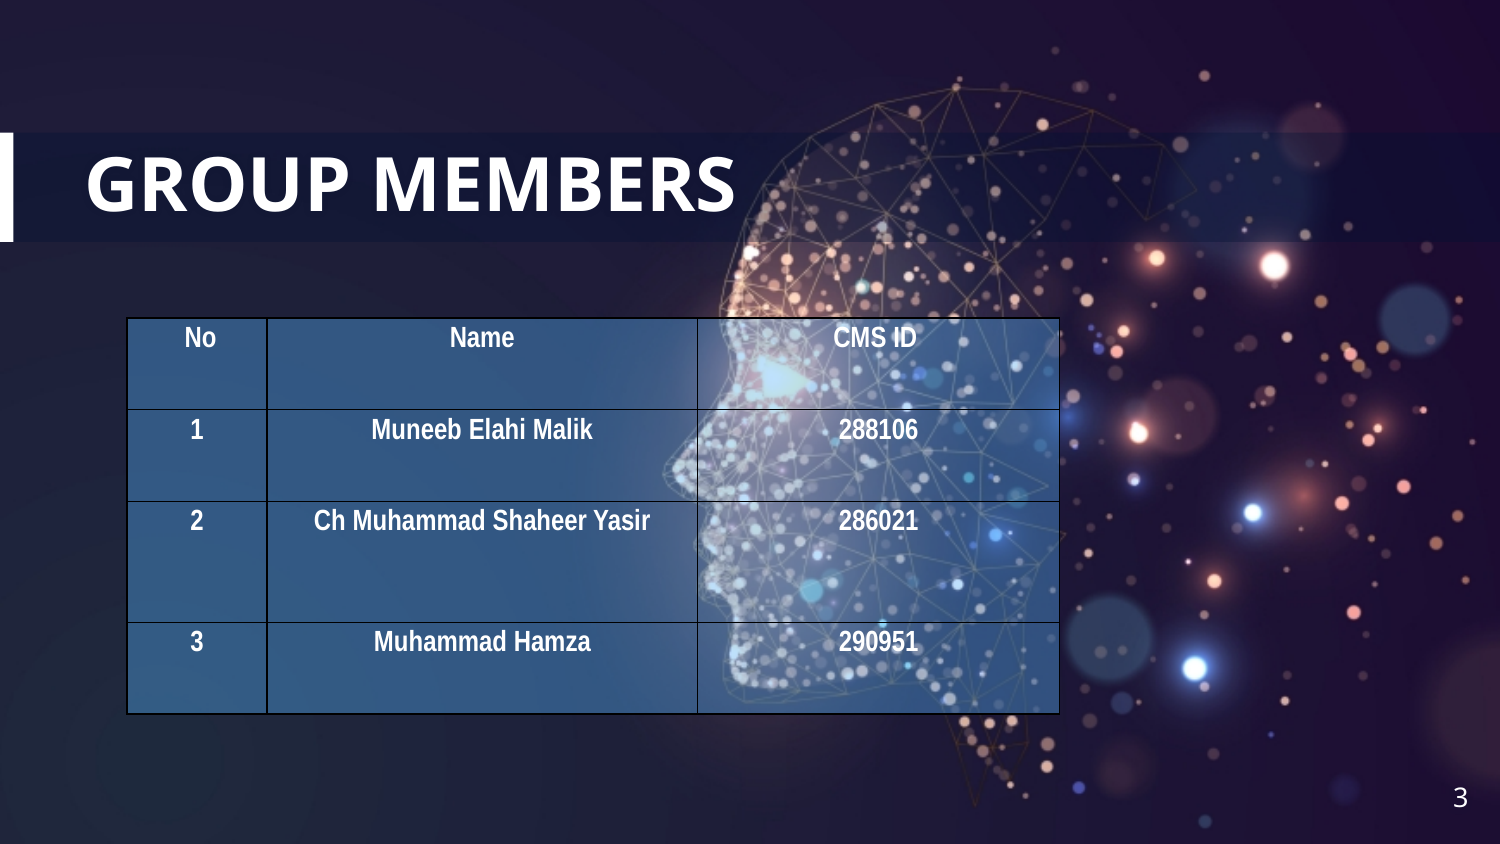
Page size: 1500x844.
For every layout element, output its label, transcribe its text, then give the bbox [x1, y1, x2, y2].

table_header CMS ID [698, 319, 1059, 409]
table_header No [128, 319, 266, 409]
table_cell 2 [128, 502, 266, 622]
table_cell Muhammad Hamza [268, 623, 697, 713]
slide_number 3 [1378, 766, 1469, 832]
picture [0, 0, 1500, 844]
table_cell Ch Muhammad Shaheer Yasir [268, 502, 697, 622]
table_cell 3 [128, 623, 266, 713]
table_cell Muneeb Elahi Malik [268, 410, 697, 501]
title GROUP MEMBERS [84, 132, 1130, 242]
table_cell 290951 [698, 623, 1059, 713]
table_header Name [268, 319, 697, 409]
table_cell 288106 [698, 410, 1059, 501]
table_cell 1 [128, 410, 266, 501]
table_cell 286021 [698, 502, 1059, 622]
